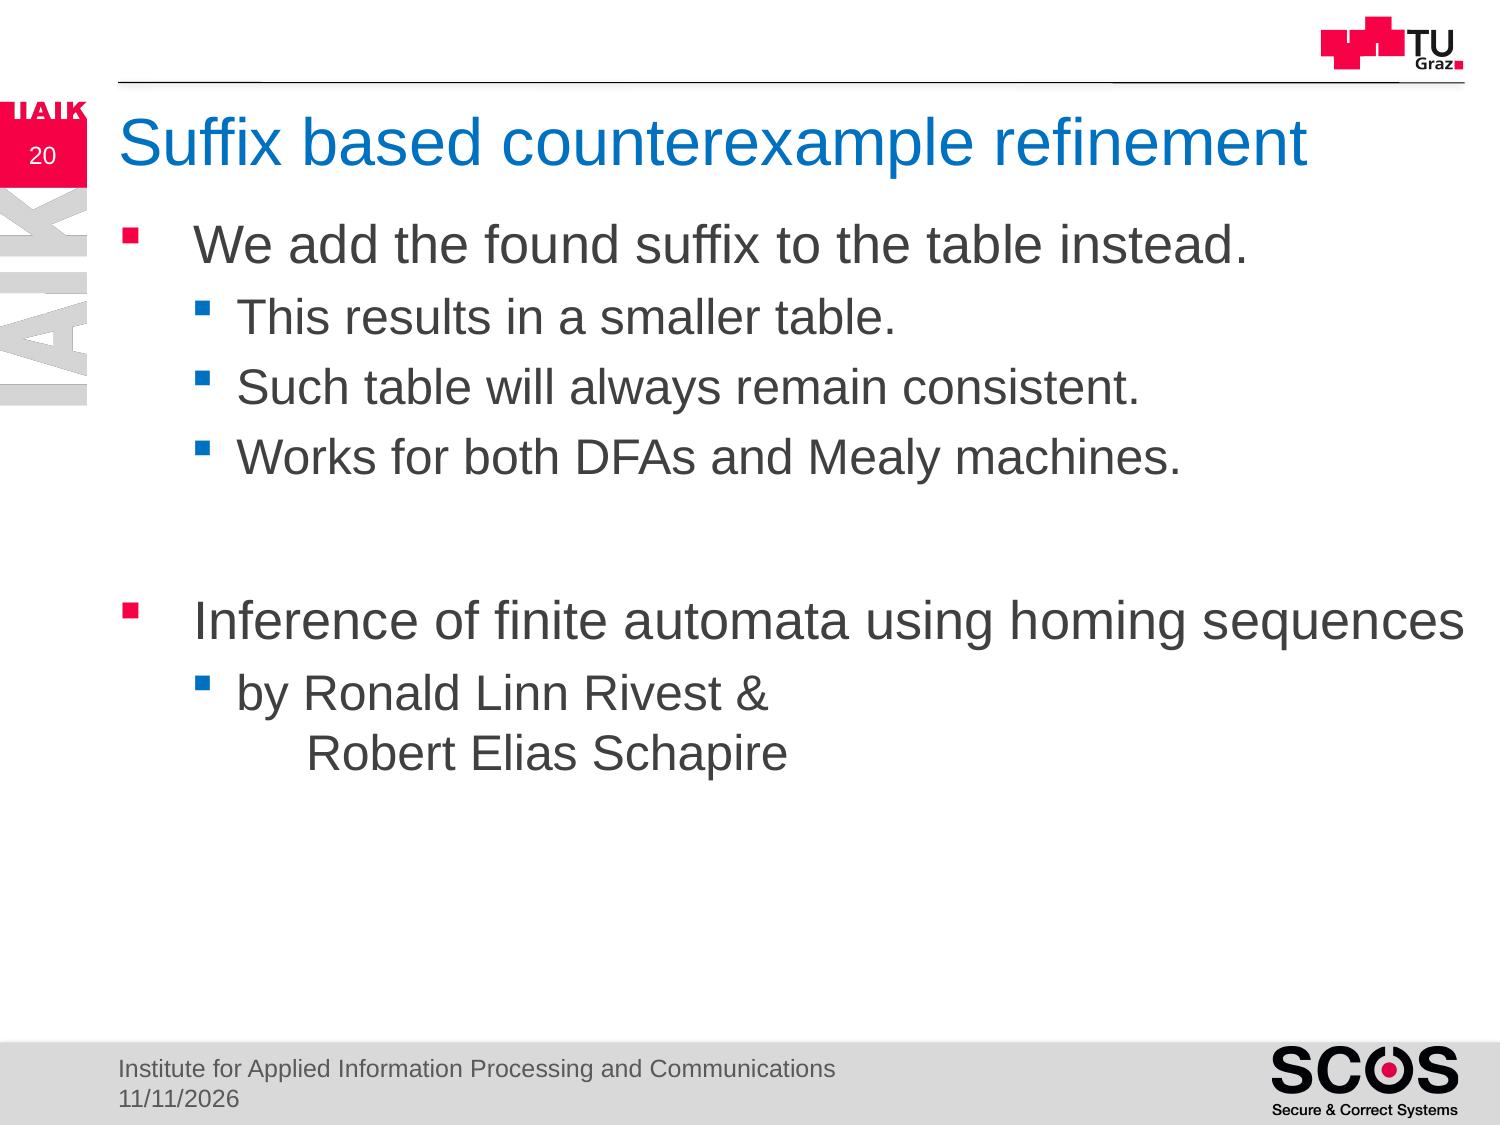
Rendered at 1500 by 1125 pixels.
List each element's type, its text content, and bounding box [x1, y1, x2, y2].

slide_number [118, 1096, 730, 1118]
slide_number 20 [1, 124, 84, 185]
list We add the found suffix to the table instead. This results in a smaller table. Such table will always remain consistent. Works for both DFAs and Mealy machines. Inference of finite automata using homing sequences by Ronald Linn Rivest & Robert Elias Schapire [118, 209, 1469, 1038]
picture [1265, 1042, 1465, 1052]
footer Institute for Applied Information Processing and Communications [118, 1052, 1469, 1096]
title Suffix based counterexample refinement [118, 98, 1469, 185]
picture [1318, 13, 1466, 73]
picture [1265, 1096, 1465, 1122]
picture [0, 1, 87, 406]
